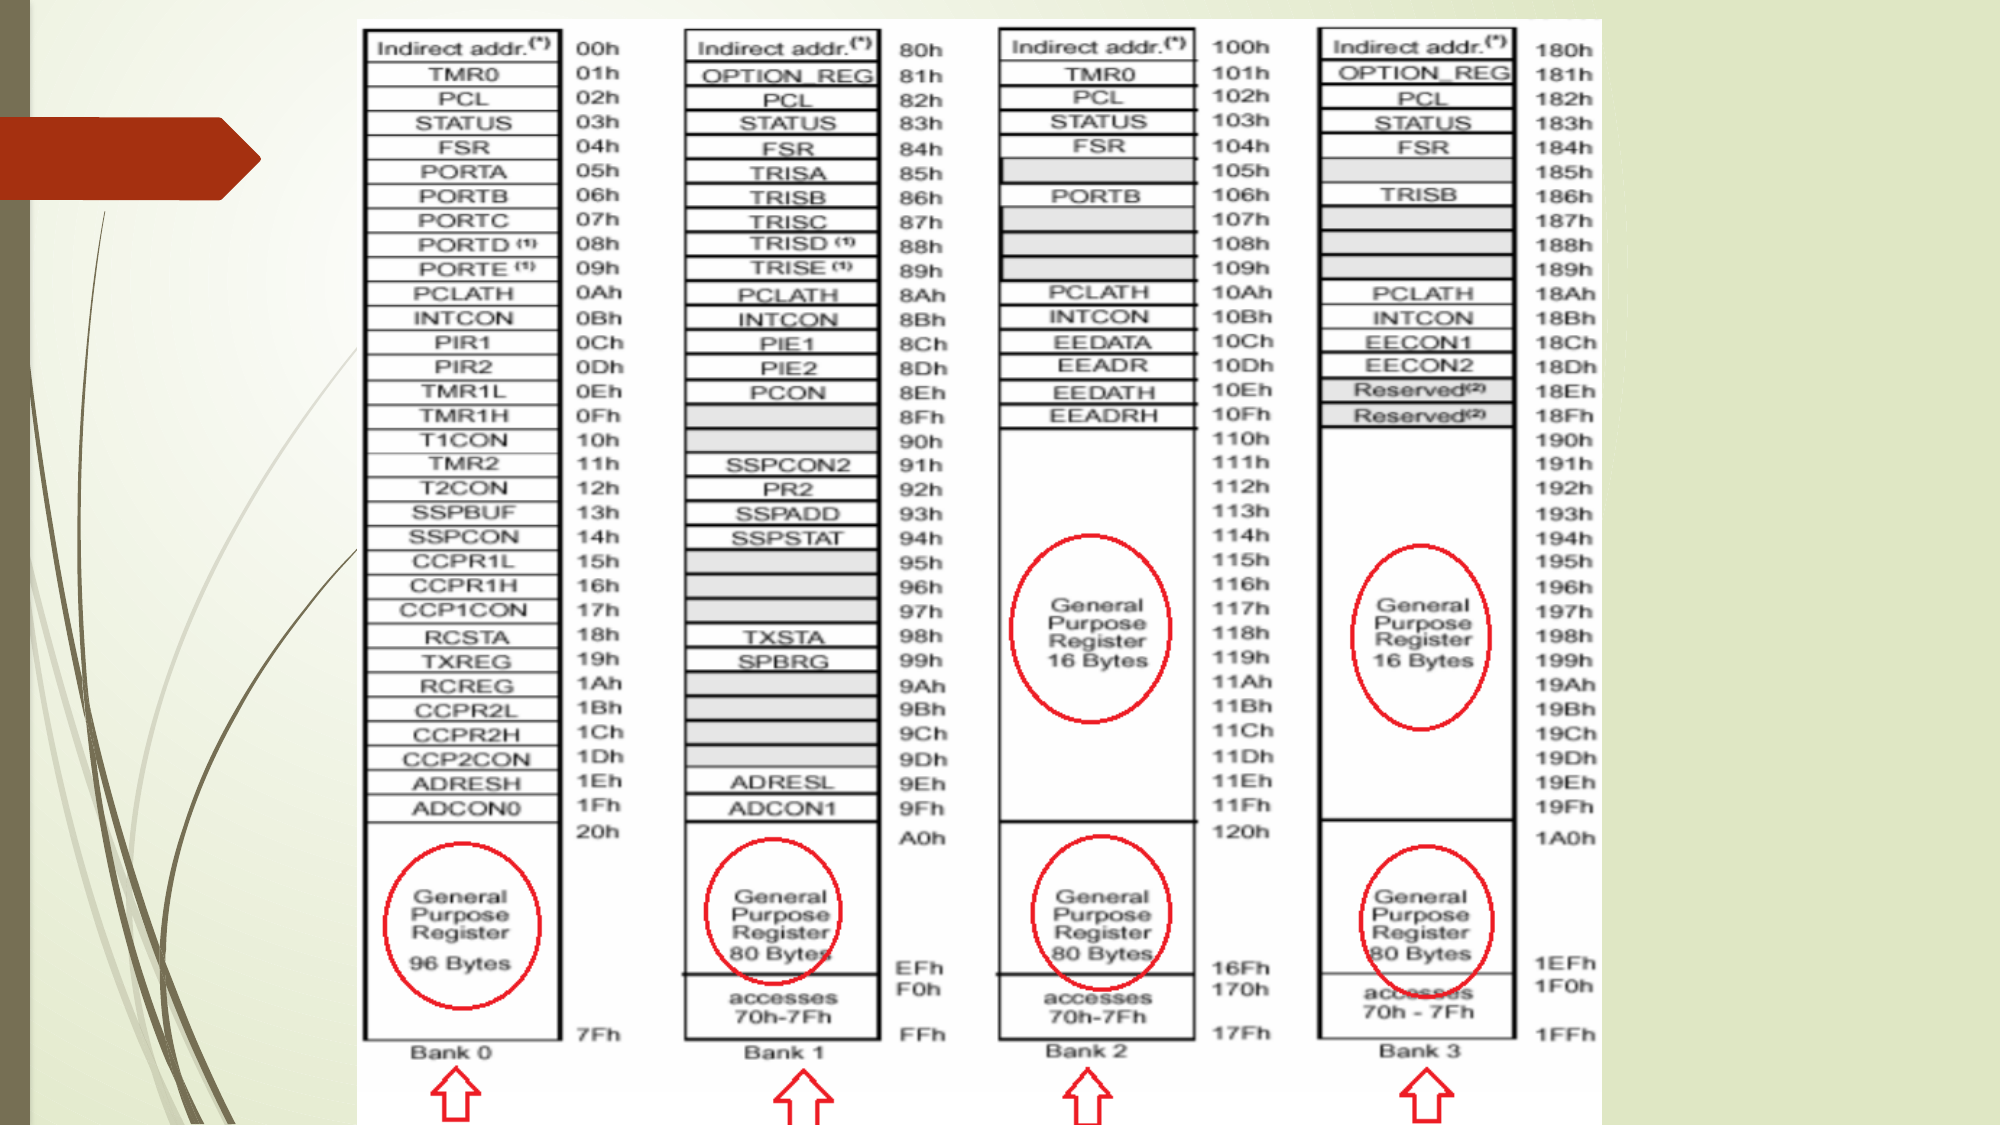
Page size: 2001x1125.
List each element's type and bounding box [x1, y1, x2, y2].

list [356, 19, 1602, 1125]
